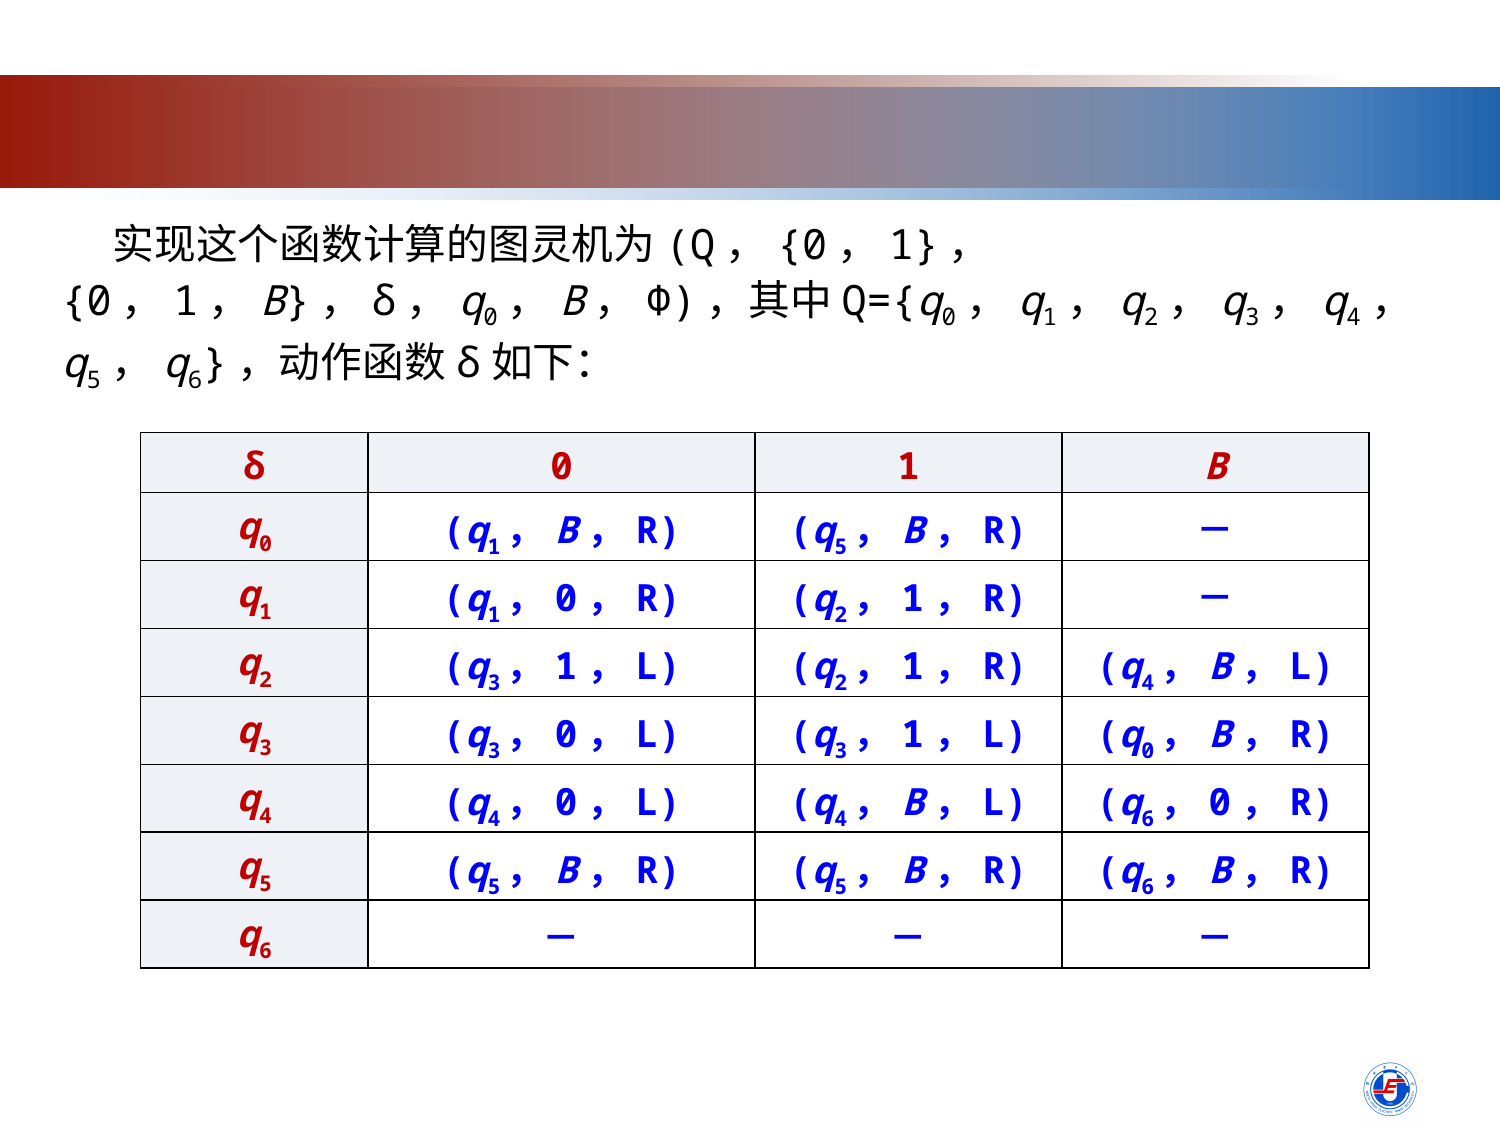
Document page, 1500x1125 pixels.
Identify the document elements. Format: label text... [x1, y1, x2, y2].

table_cell － [756, 901, 1061, 967]
text_box 实现这个函数计算的图灵机为(Q，{0，1}，{0，1，B}，δ，q0，B，Φ)，其中Q={q0，q1，q2，q3，q4，q5，q6}，动作函数δ如下： [46, 198, 1459, 401]
table_header 0 [369, 433, 754, 492]
table_cell (q2，1，R) [756, 629, 1061, 696]
table_header δ [141, 433, 367, 492]
table_cell － [1063, 493, 1368, 560]
table_cell q5 [141, 833, 367, 899]
table_cell q3 [141, 697, 367, 764]
table_cell － [1063, 901, 1368, 967]
table_cell (q2，1，R) [756, 561, 1061, 628]
table_cell (q3，1，L) [756, 697, 1061, 764]
table_cell (q1，0，R) [369, 561, 754, 628]
table_cell (q4，0，L) [369, 765, 754, 831]
table_cell (q5，B，R) [369, 833, 754, 899]
table_cell (q5，B，R) [756, 833, 1061, 899]
table_cell － [369, 901, 754, 967]
picture [1359, 1054, 1425, 1125]
table_header B [1063, 433, 1368, 492]
table_cell (q5，B，R) [756, 493, 1061, 560]
table_cell q2 [141, 629, 367, 696]
table_cell (q1，B，R) [369, 493, 754, 560]
table_cell (q6，B，R) [1063, 833, 1368, 899]
table_cell q1 [141, 561, 367, 628]
table_cell q6 [141, 901, 367, 967]
table_cell q4 [141, 765, 367, 831]
table_cell － [1063, 561, 1368, 628]
table_cell (q3，1，L) [369, 629, 754, 696]
table_cell (q3，0，L) [369, 697, 754, 764]
table_header 1 [756, 433, 1061, 492]
table_cell q0 [141, 493, 367, 560]
table_cell (q4，B，L) [1063, 629, 1368, 696]
table_cell (q6，0，R) [1063, 765, 1368, 831]
table_cell (q0，B，R) [1063, 697, 1368, 764]
table_cell (q4，B，L) [756, 765, 1061, 831]
